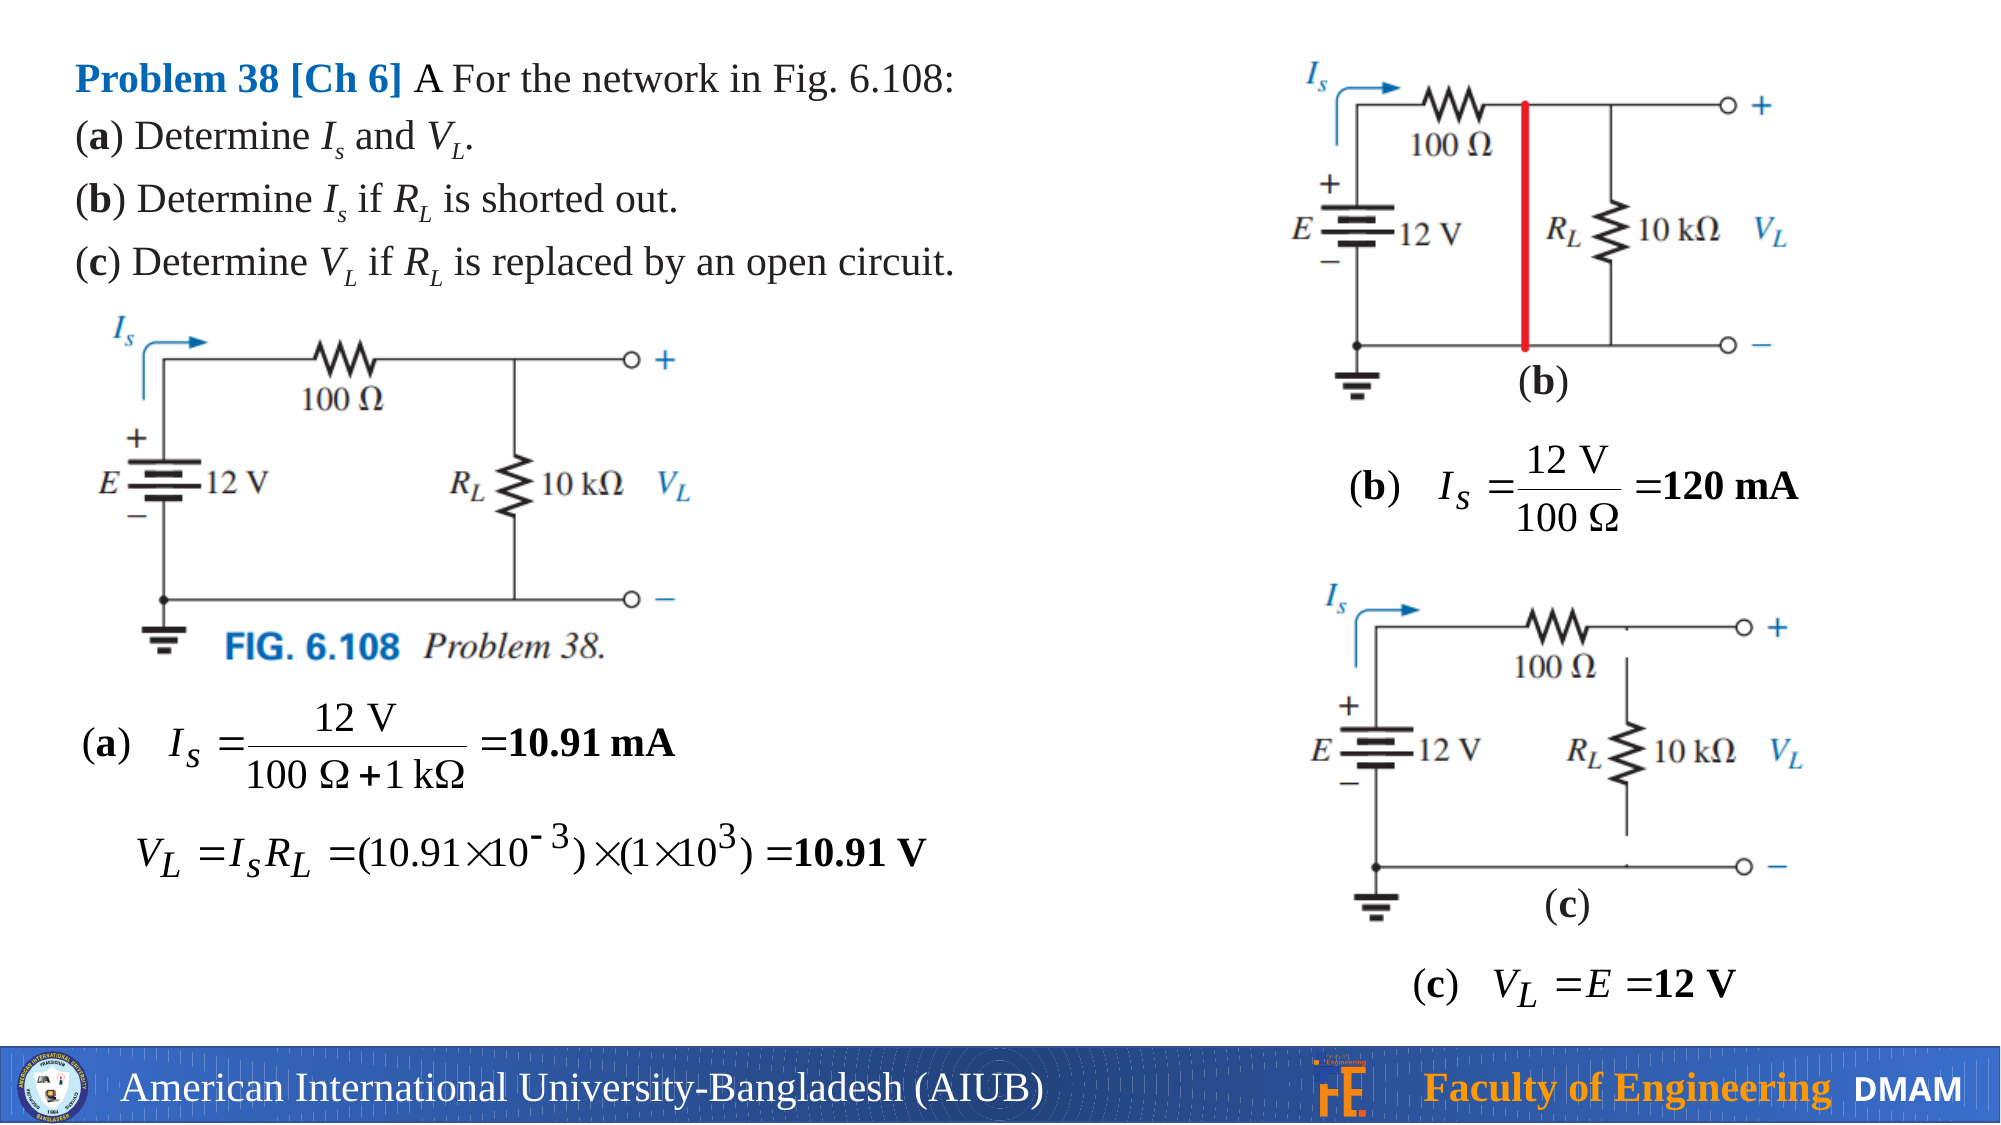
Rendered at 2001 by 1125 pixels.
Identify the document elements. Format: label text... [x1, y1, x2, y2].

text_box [1346, 436, 1805, 548]
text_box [1409, 959, 1742, 1013]
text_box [79, 694, 932, 883]
text_box Problem 38 [Ch 6] A For the network in Fig. 6.108: (a) Determine Is and VL. (b) Determine Is if RL is shorted out. (c) Determine VL if RL is replaced by an open circuit. [60, 43, 1035, 298]
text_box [1285, 43, 1805, 412]
picture [95, 299, 699, 685]
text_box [1301, 573, 1824, 935]
picture [1302, 1046, 1378, 1122]
picture [15, 1049, 90, 1125]
